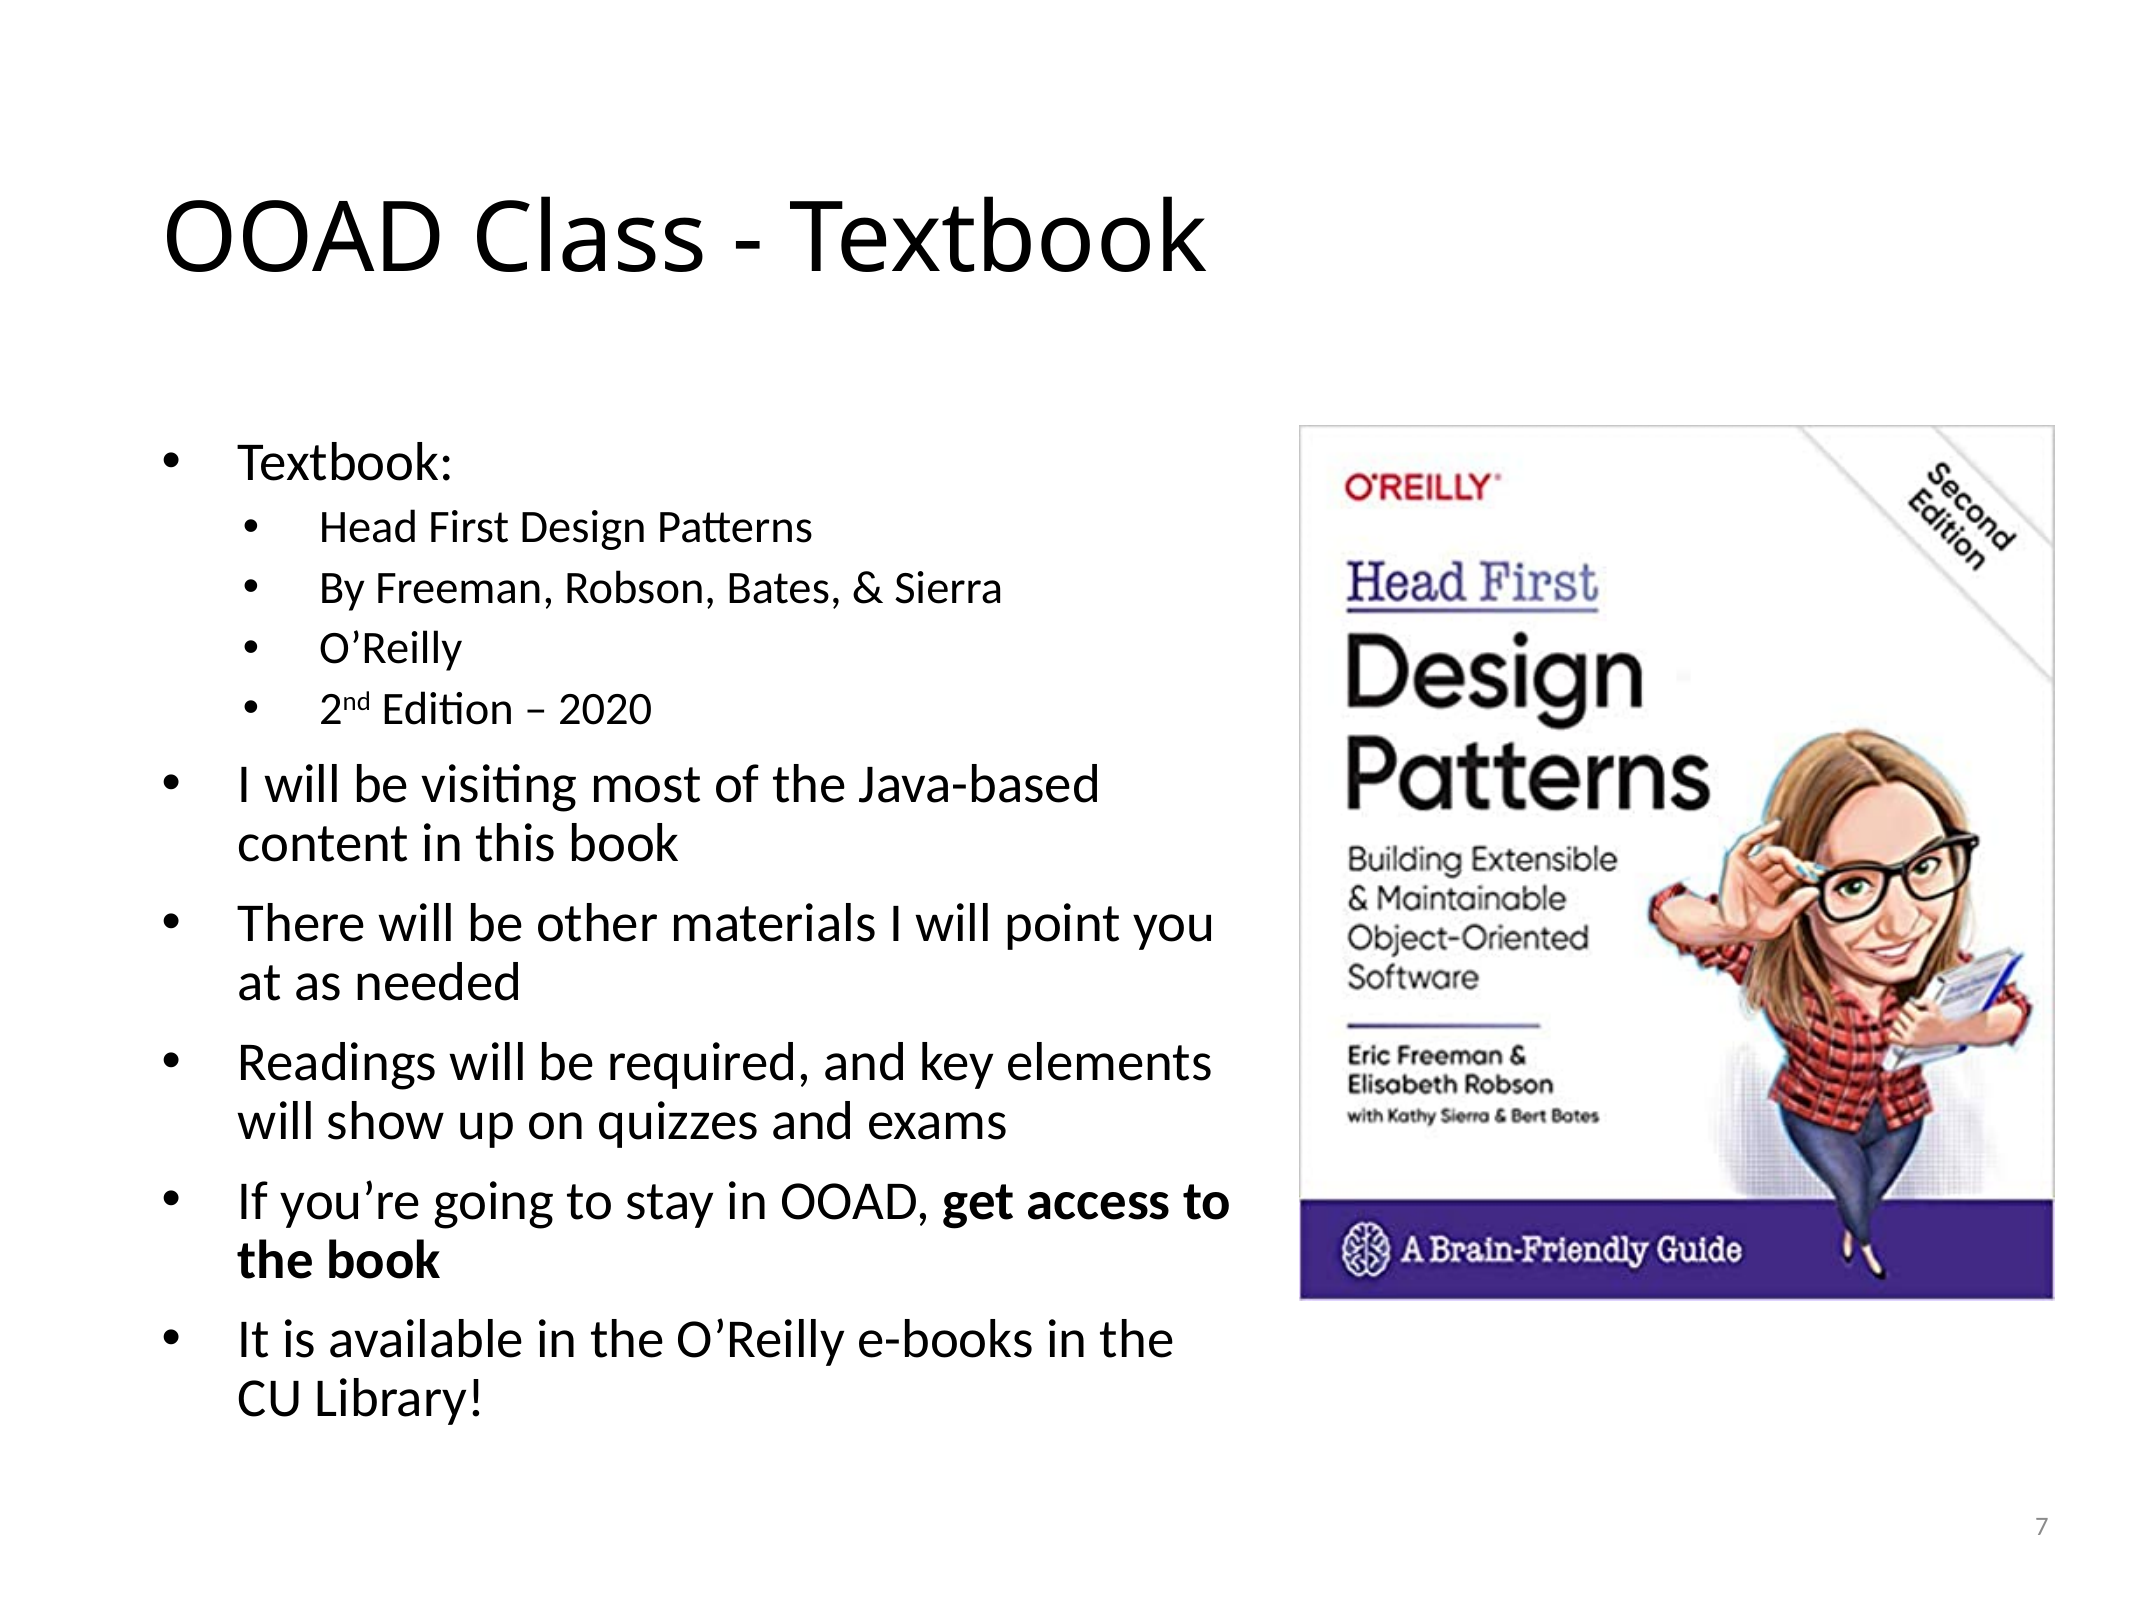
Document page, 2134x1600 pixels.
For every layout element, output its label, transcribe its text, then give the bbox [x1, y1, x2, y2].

list Textbook: Head First Design Patterns By Freeman, Robson, Bates, & Sierra O’Reilly 2nd Edition – 2020 I will be visiting most of the Java-based content in this book There will be other materials I will point you at as needed Readings will be required, and key elements will show up on quizzes and exams If you’re going to stay in OOAD, get access to the book It is available in the O’Reilly e-books in the CU Library! [146, 425, 1261, 1442]
slide_number 7 [1968, 1490, 2064, 1559]
title OOAD Class - Textbook [146, 85, 1987, 395]
picture [1299, 425, 2055, 1301]
